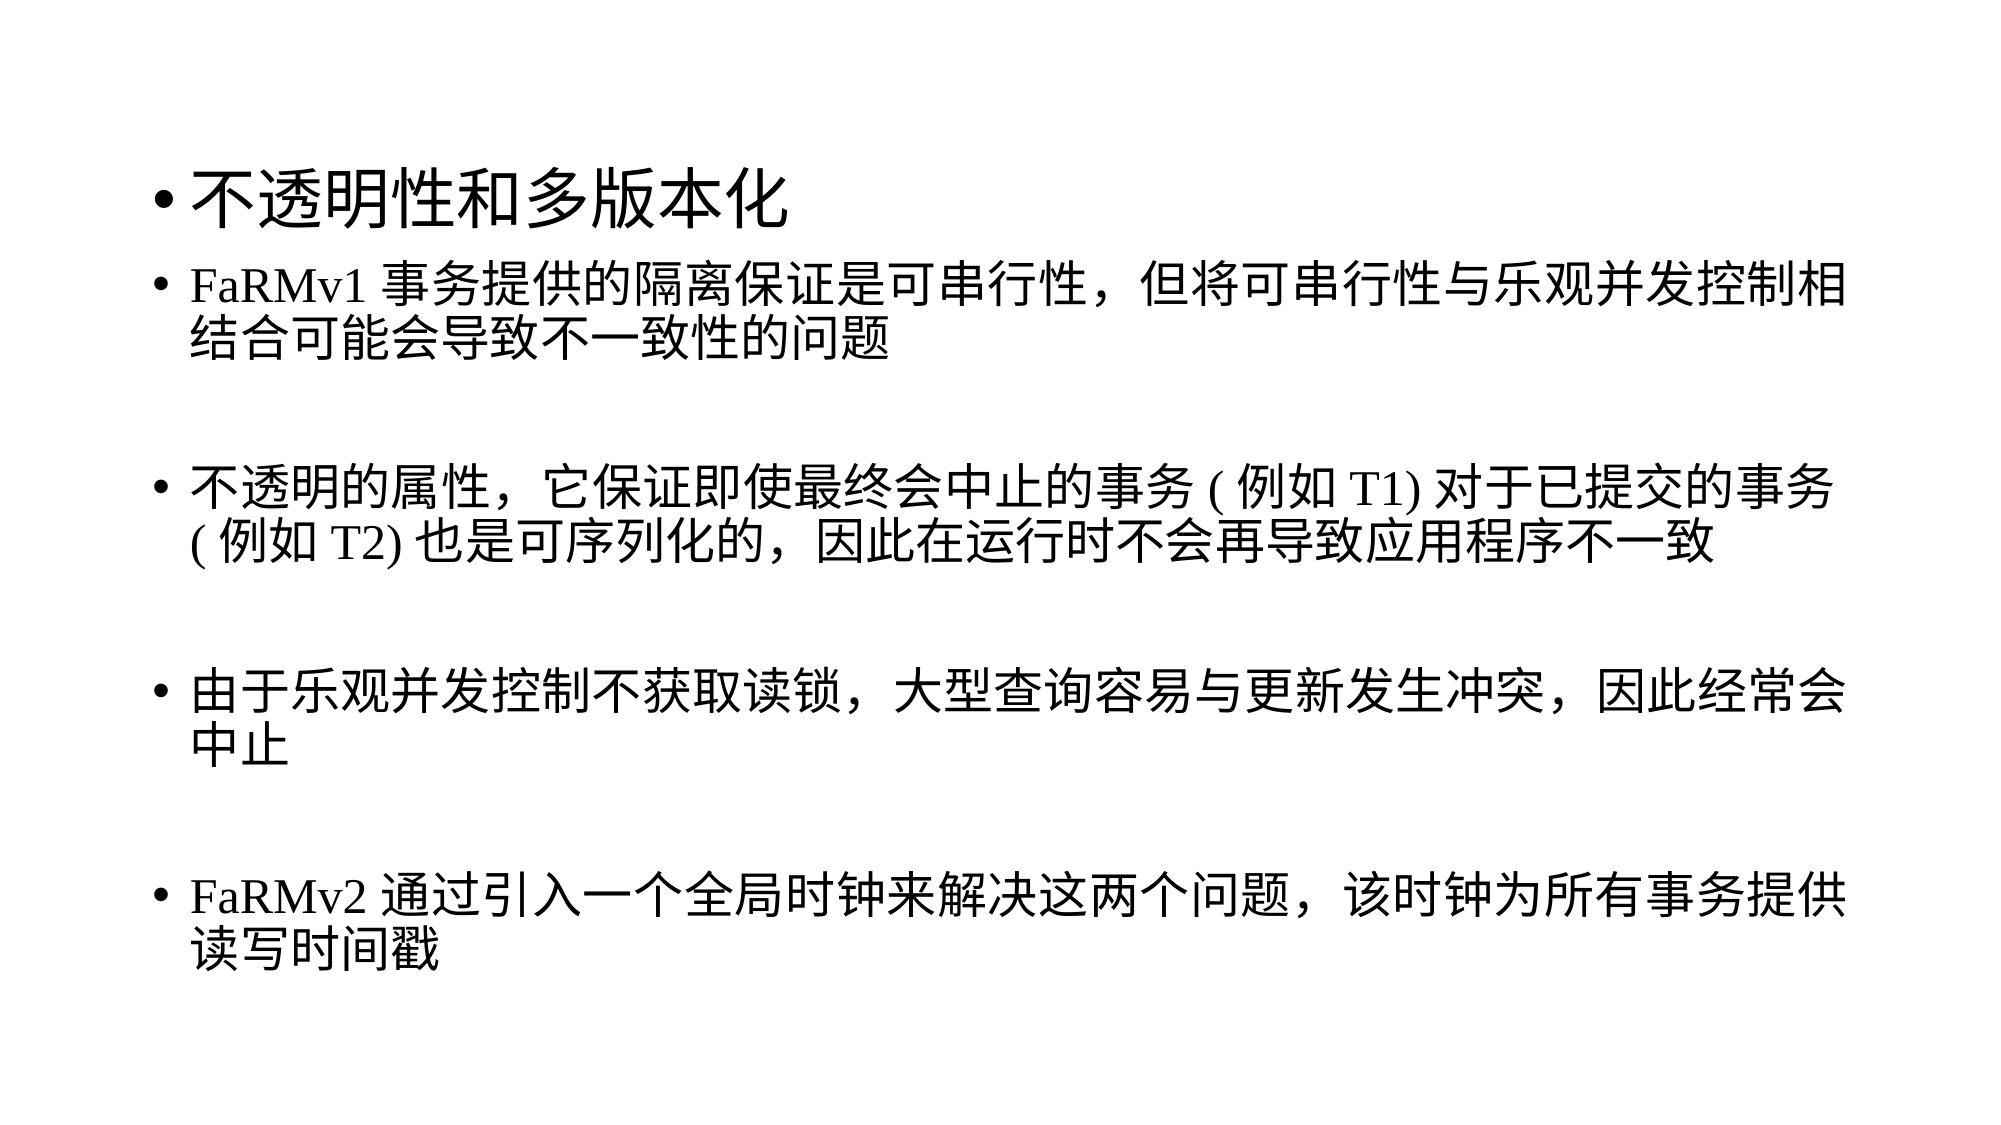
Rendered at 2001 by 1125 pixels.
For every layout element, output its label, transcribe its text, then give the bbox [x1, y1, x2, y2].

list 不透明性和多版本化 FaRMv1事务提供的隔离保证是可串行性，但将可串行性与乐观并发控制相结合可能会导致不一致性的问题 不透明的属性，它保证即使最终会中止的事务(例如T1)对于已提交的事务(例如T2)也是可序列化的，因此在运行时不会再导致应用程序不一致 由于乐观并发控制不获取读锁，大型查询容易与更新发生冲突，因此经常会中止 FaRMv2通过引入一个全局时钟来解决这两个问题，该时钟为所有事务提供读写时间戳 [137, 158, 1863, 1014]
